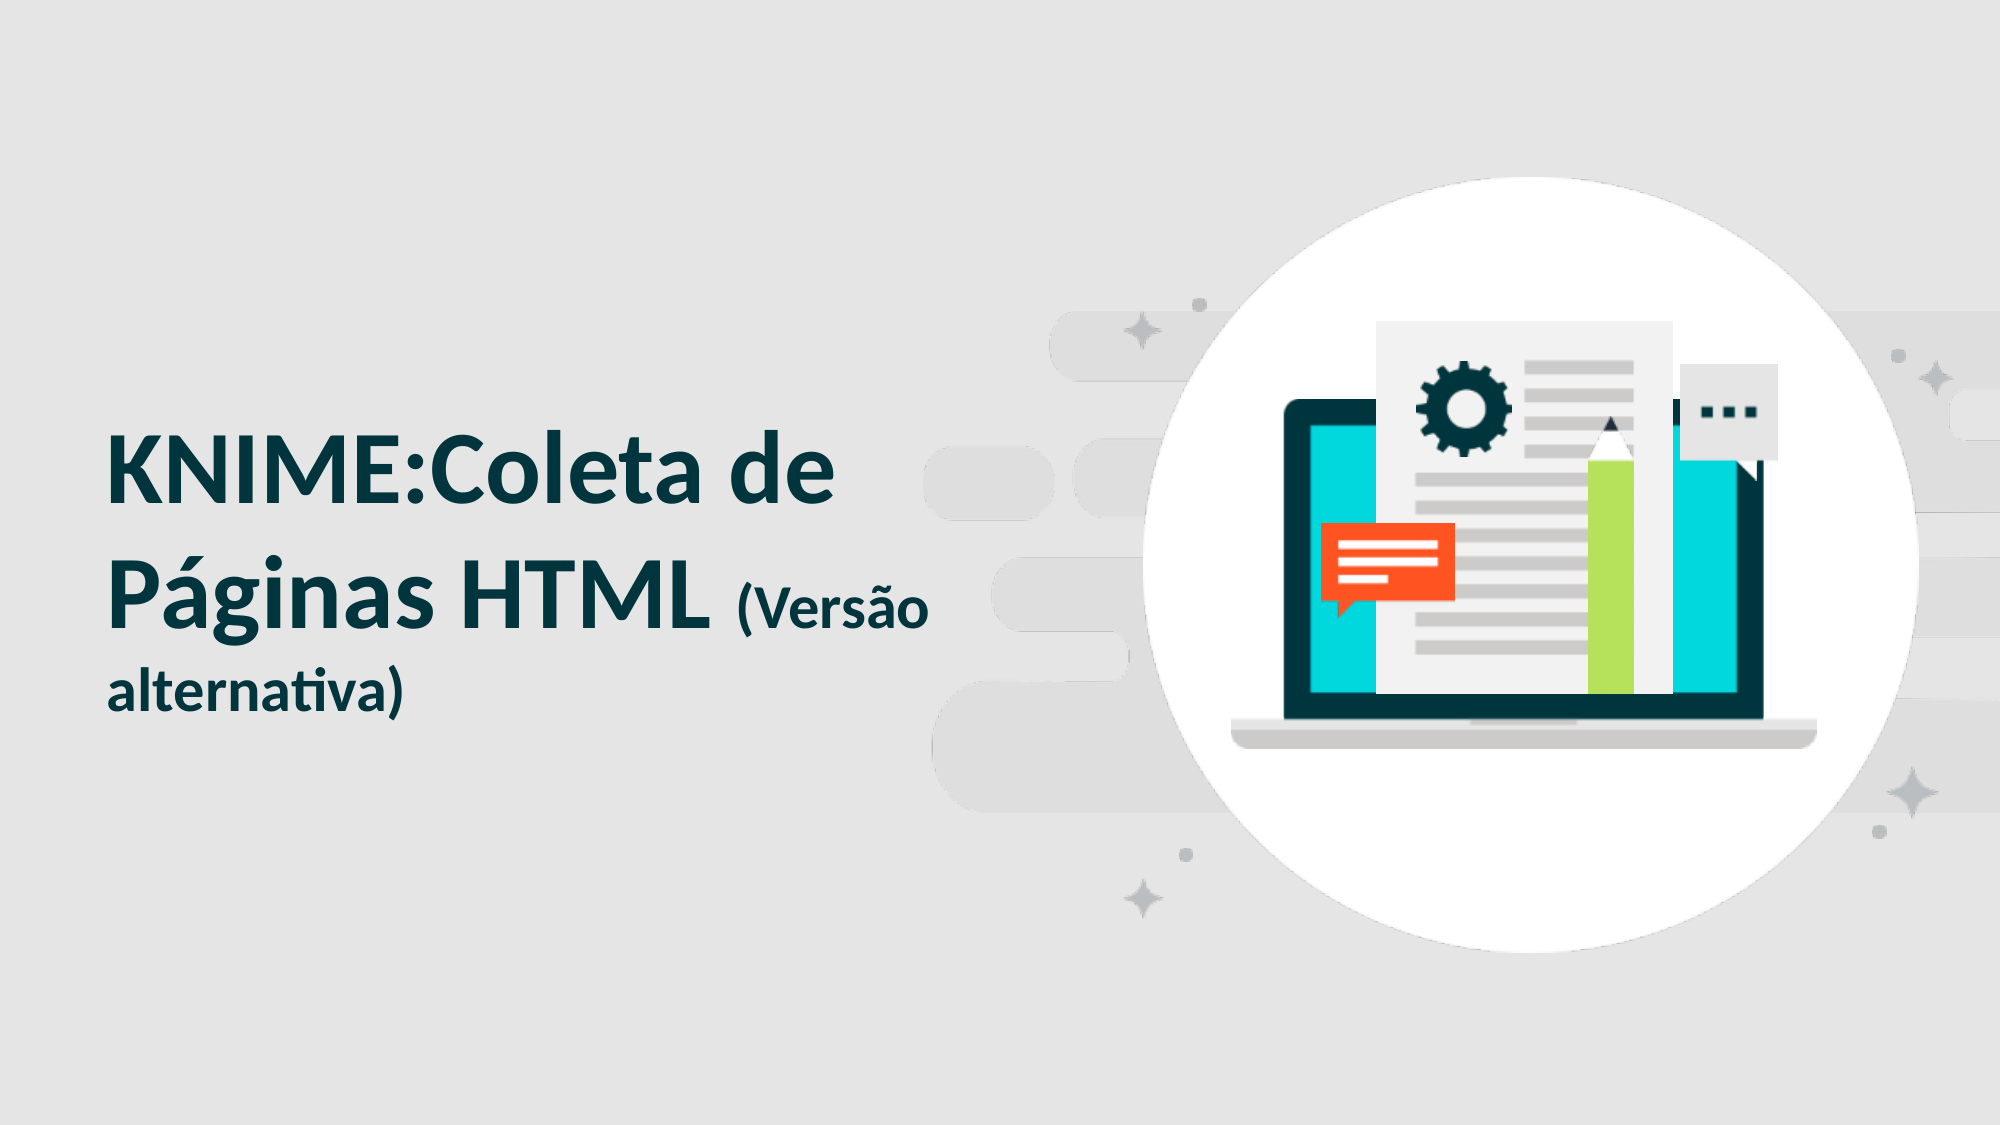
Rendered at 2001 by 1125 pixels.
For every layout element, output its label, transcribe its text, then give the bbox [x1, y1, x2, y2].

picture [0, 0, 2000, 1125]
title KNIME:Coleta de Páginas HTML (Versão alternativa) [91, 366, 1062, 758]
